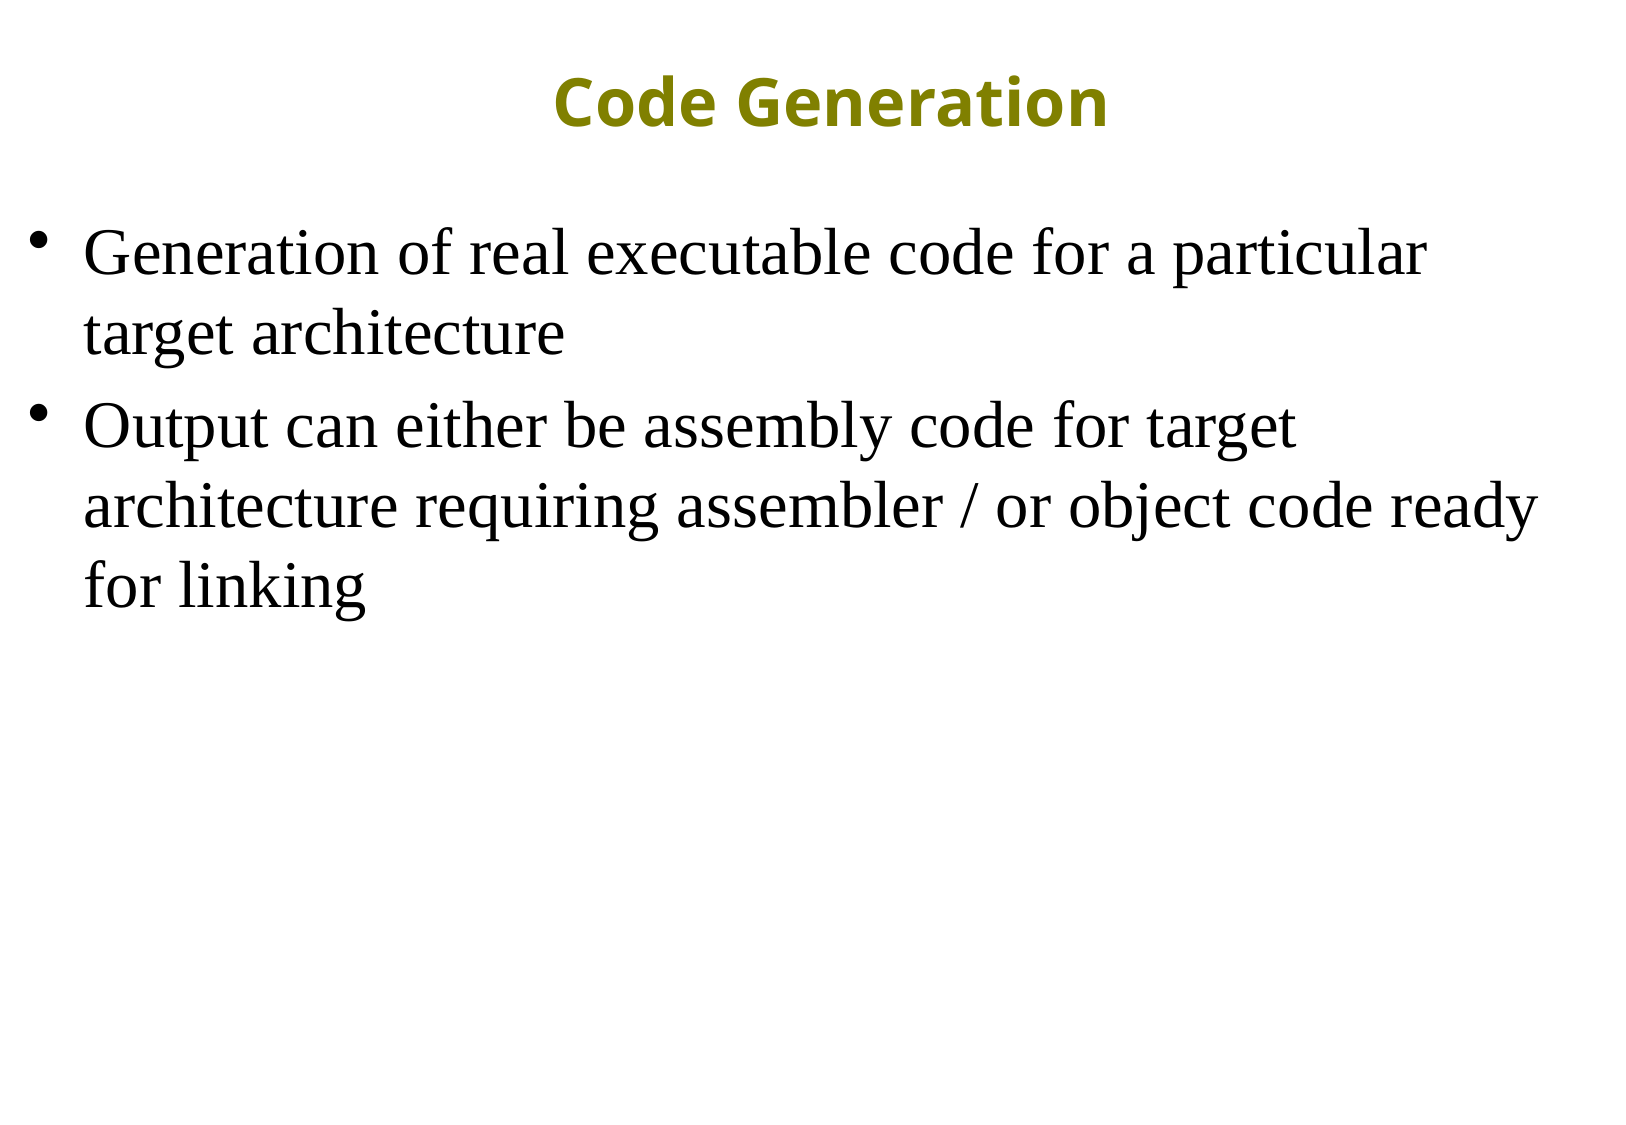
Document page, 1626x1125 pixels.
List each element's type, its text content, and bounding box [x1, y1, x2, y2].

title Code Generation [62, 24, 1600, 175]
list Generation of real executable code for a particular target architecture Output can either be assembly code for target architecture requiring assembler / or object code ready for linking [12, 200, 1588, 788]
